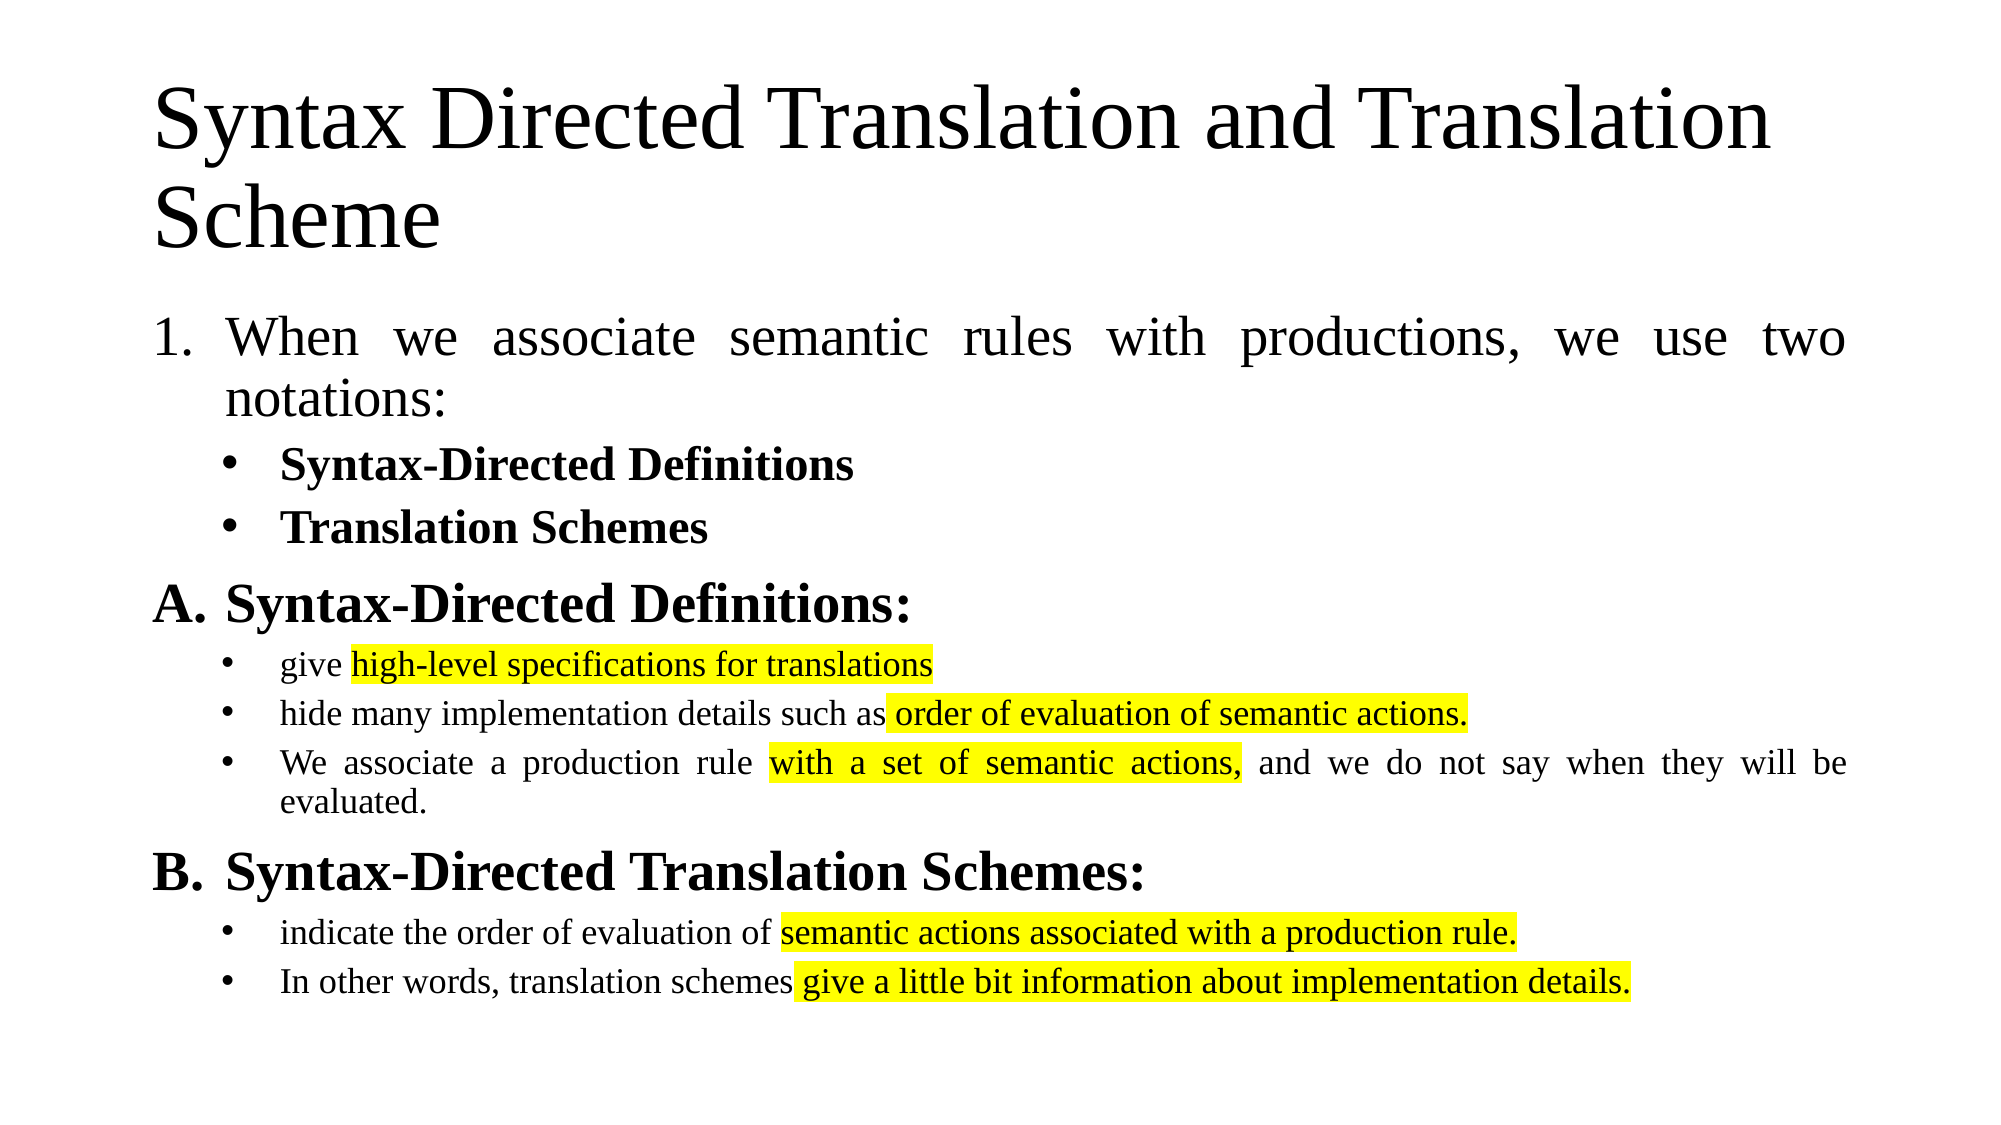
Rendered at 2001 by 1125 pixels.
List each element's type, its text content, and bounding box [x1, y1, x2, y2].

title Syntax Directed Translation and Translation Scheme [137, 59, 1863, 278]
list When we associate semantic rules with productions, we use two notations: Syntax-Directed Definitions Translation Schemes Syntax-Directed Definitions: give high-level specifications for translations hide many implementation details such as order of evaluation of semantic actions. We associate a production rule with a set of semantic actions, and we do not say when they will be evaluated. Syntax-Directed Translation Schemes: indicate the order of evaluation of semantic actions associated with a production rule. In other words, translation schemes give a little bit information about implementation details. [137, 299, 1863, 1014]
